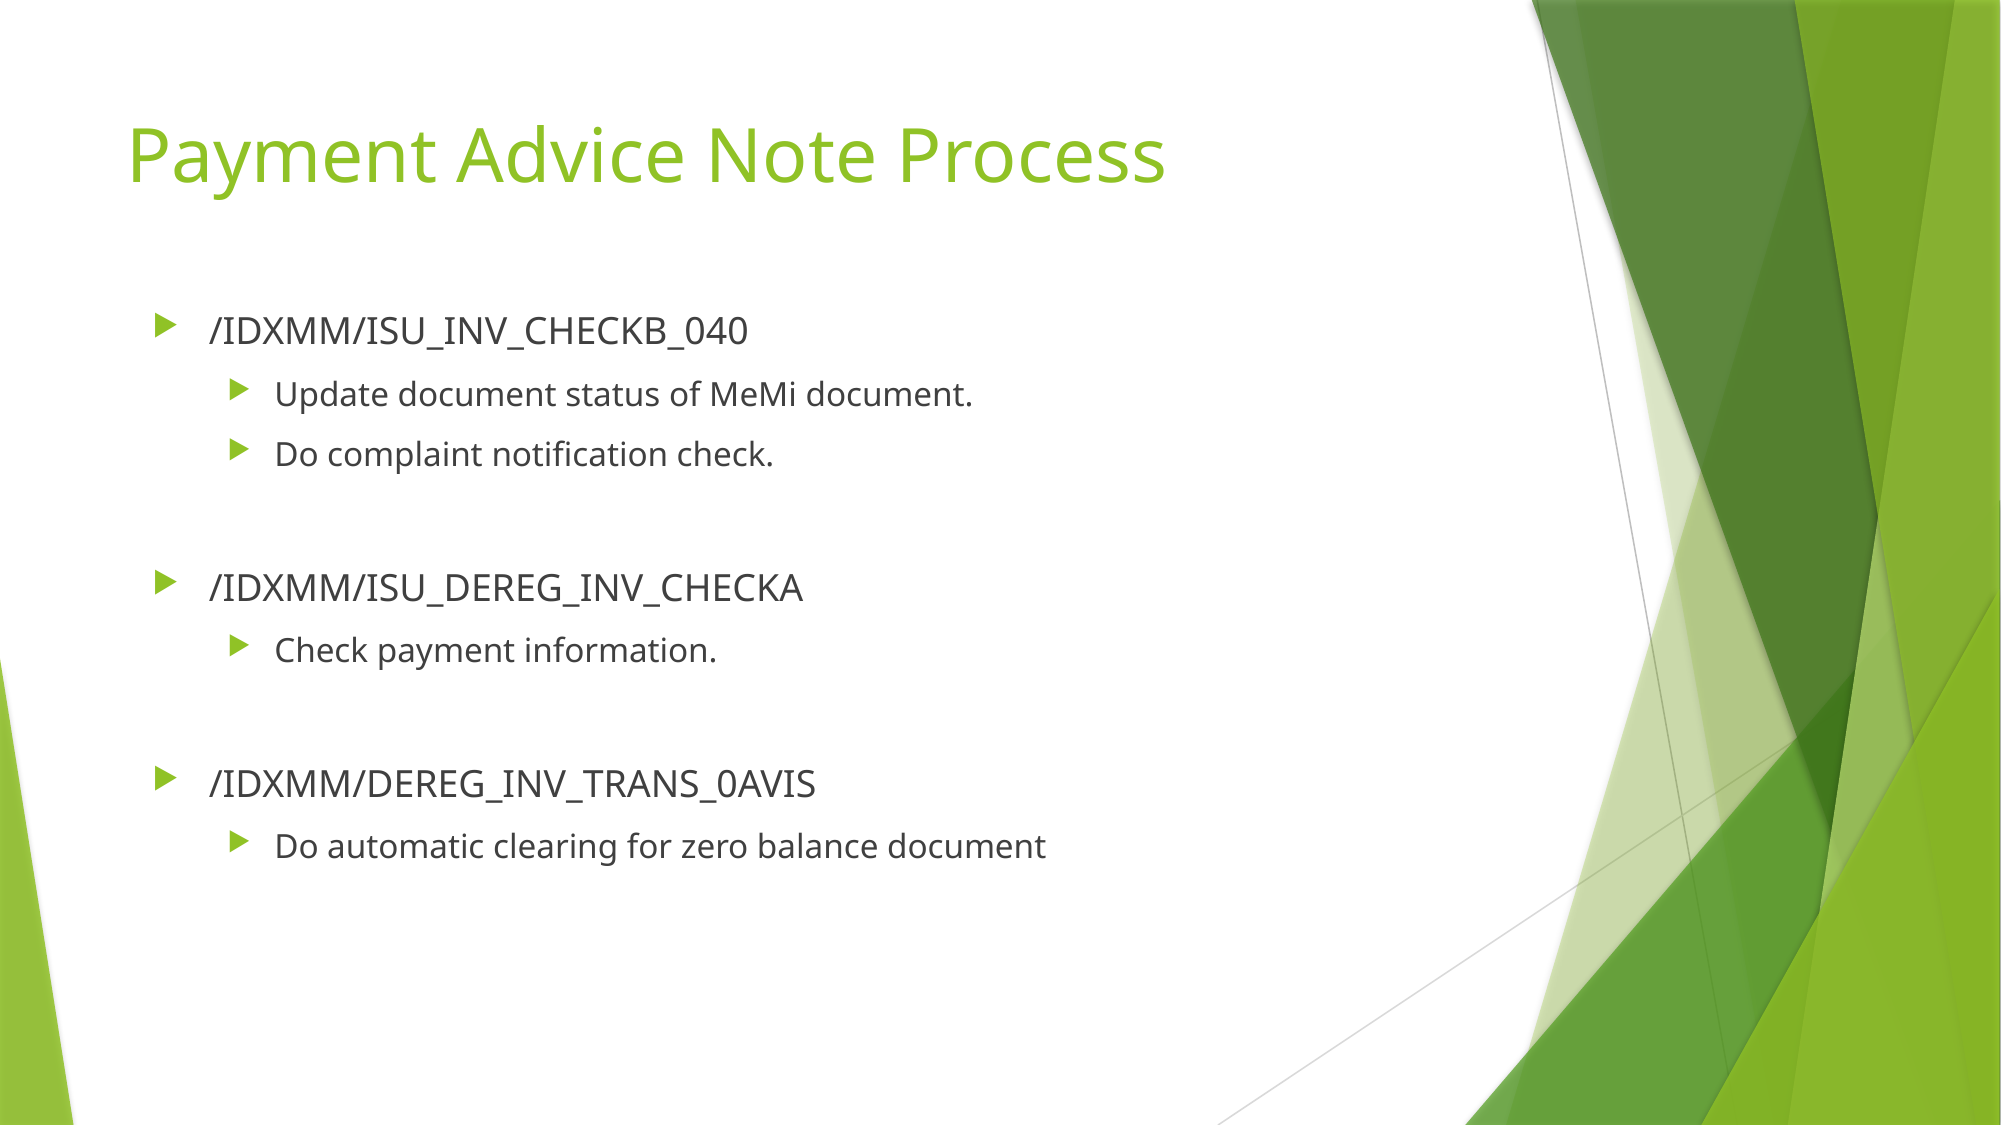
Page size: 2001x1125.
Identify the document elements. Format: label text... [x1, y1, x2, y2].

title Payment Advice Note Process [111, 99, 1522, 317]
list /IDXMM/ISU_INV_CHECKB_040 Update document status of MeMi document. Do complaint notification check. /IDXMM/ISU_DEREG_INV_CHECKA Check payment information. /IDXMM/DEREG_INV_TRANS_0AVIS Do automatic clearing for zero balance document [137, 299, 1863, 1070]
